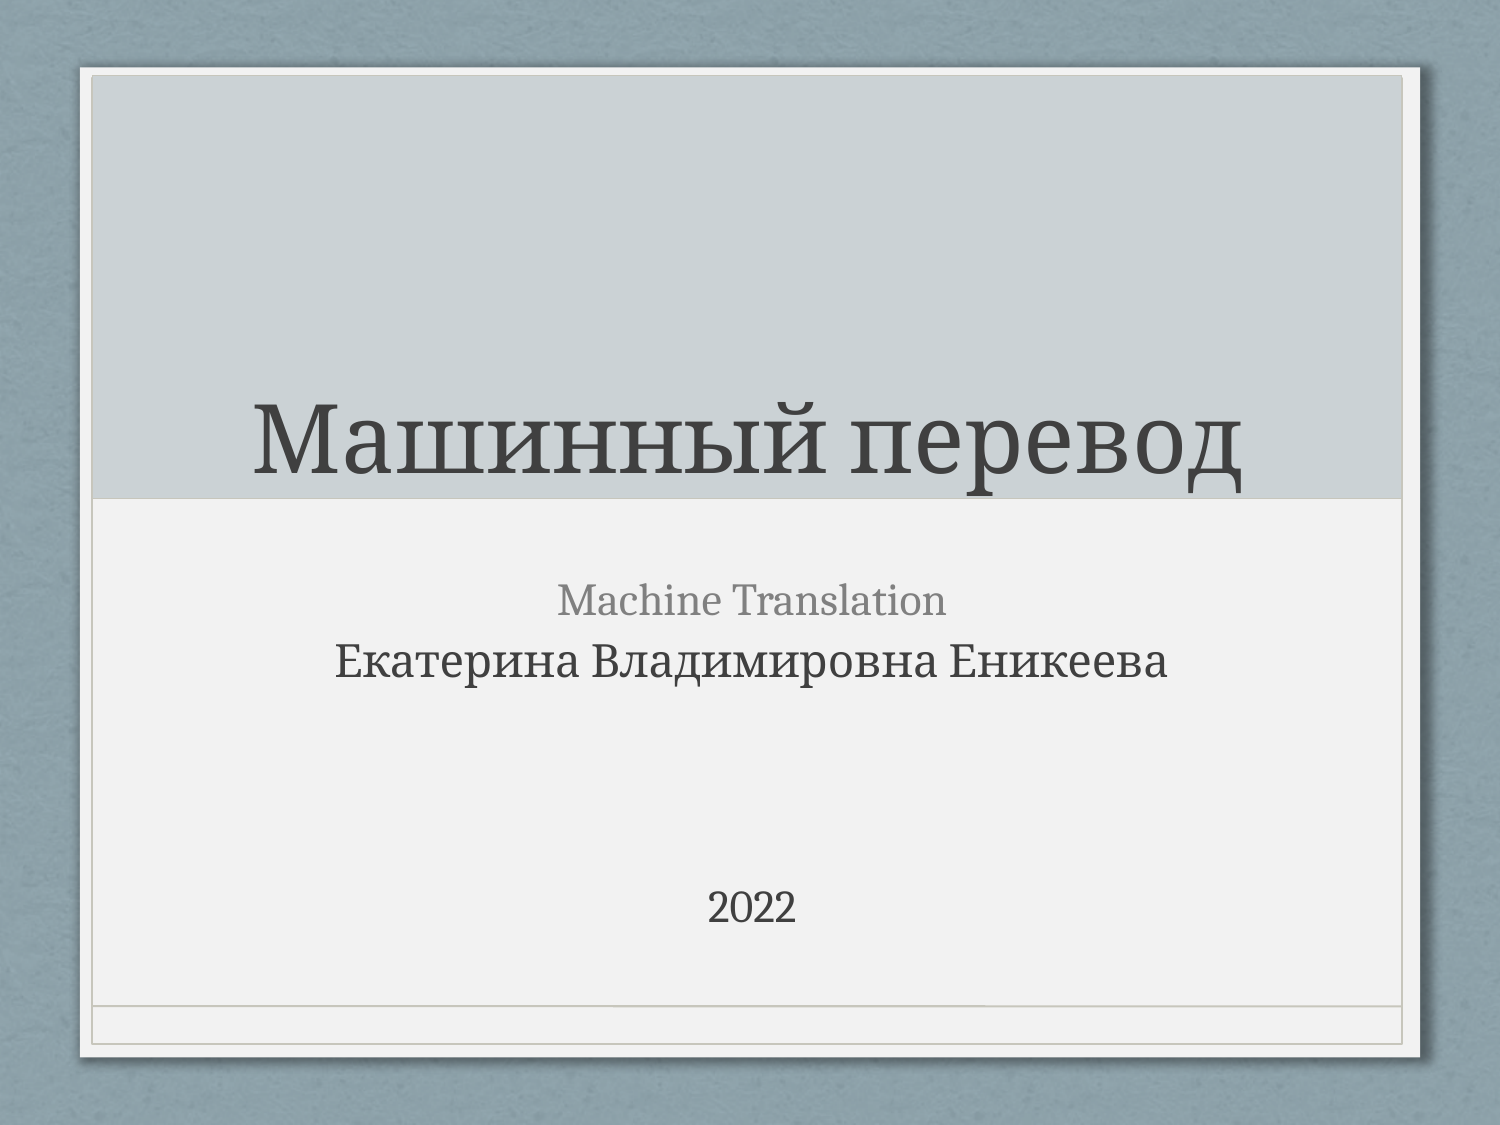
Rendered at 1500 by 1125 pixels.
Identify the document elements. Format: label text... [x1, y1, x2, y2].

subtitle Machine Translation Екатерина Владимировна Еникеева 2022 [150, 562, 1355, 1010]
title Машинный перевод [116, 150, 1380, 500]
